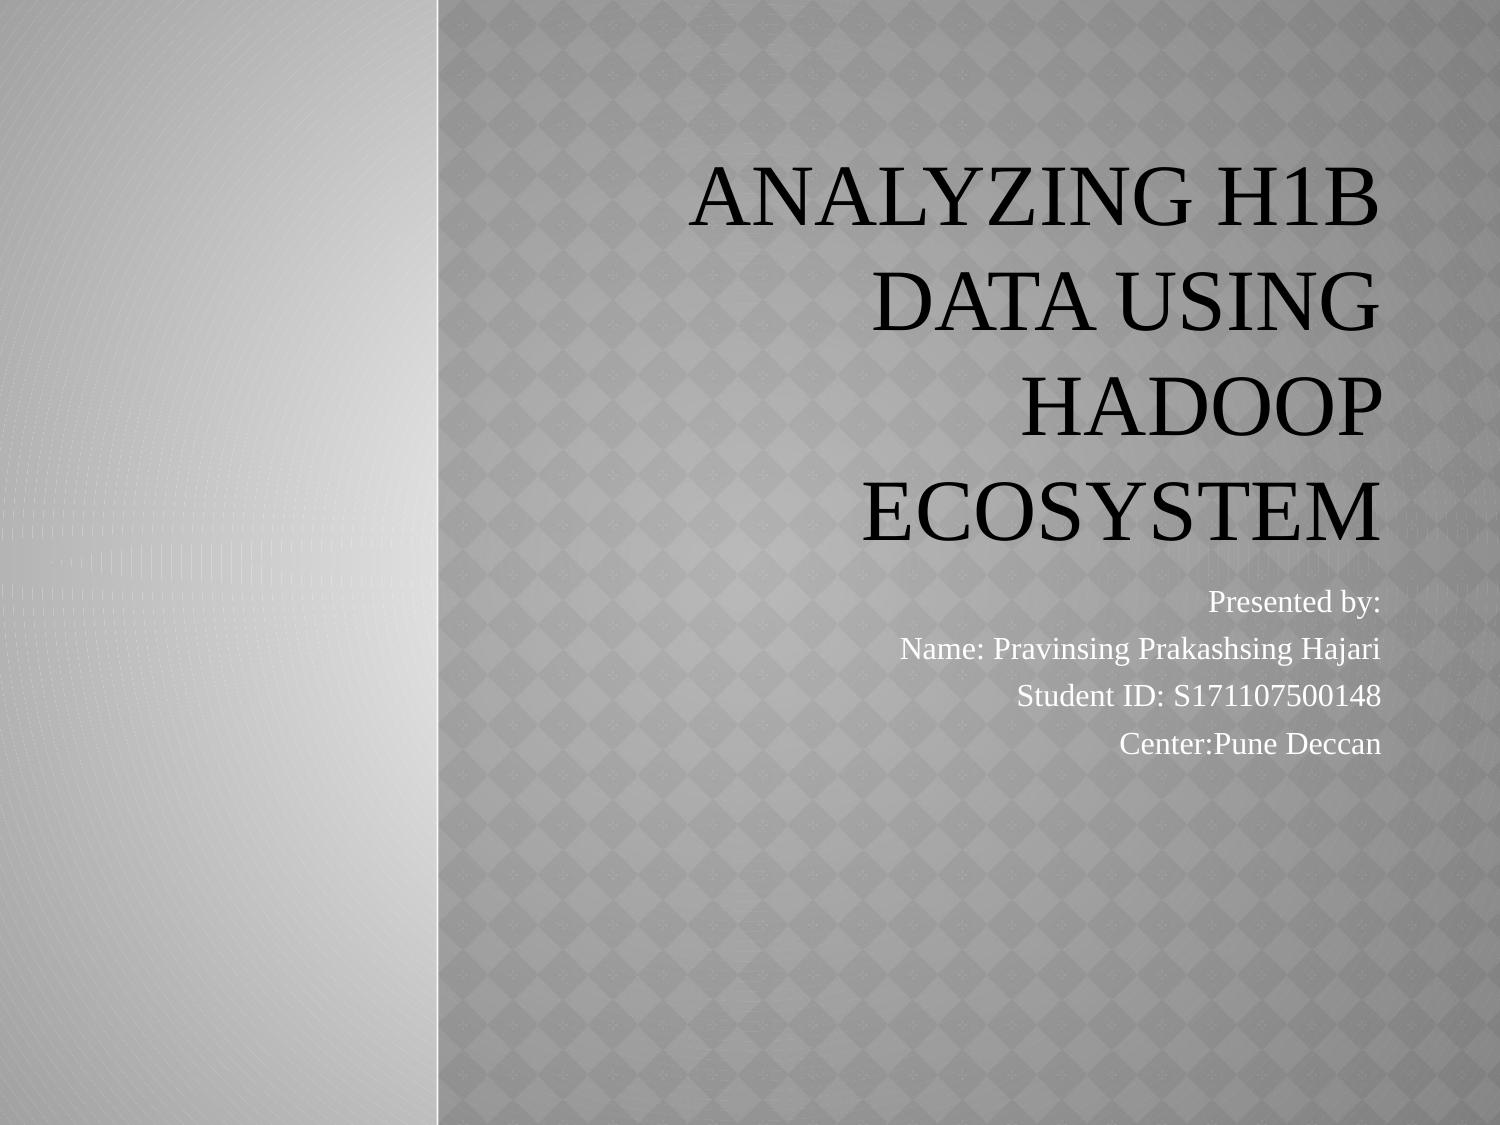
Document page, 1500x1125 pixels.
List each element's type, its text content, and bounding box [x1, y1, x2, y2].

title Analyzing H1B Data Using Hadoop Ecosystem [552, 87, 1390, 558]
subtitle Presented by: Name: Pravinsing Prakashsing Hajari Student ID: S171107500148 Center:Pune Deccan [550, 580, 1390, 762]
